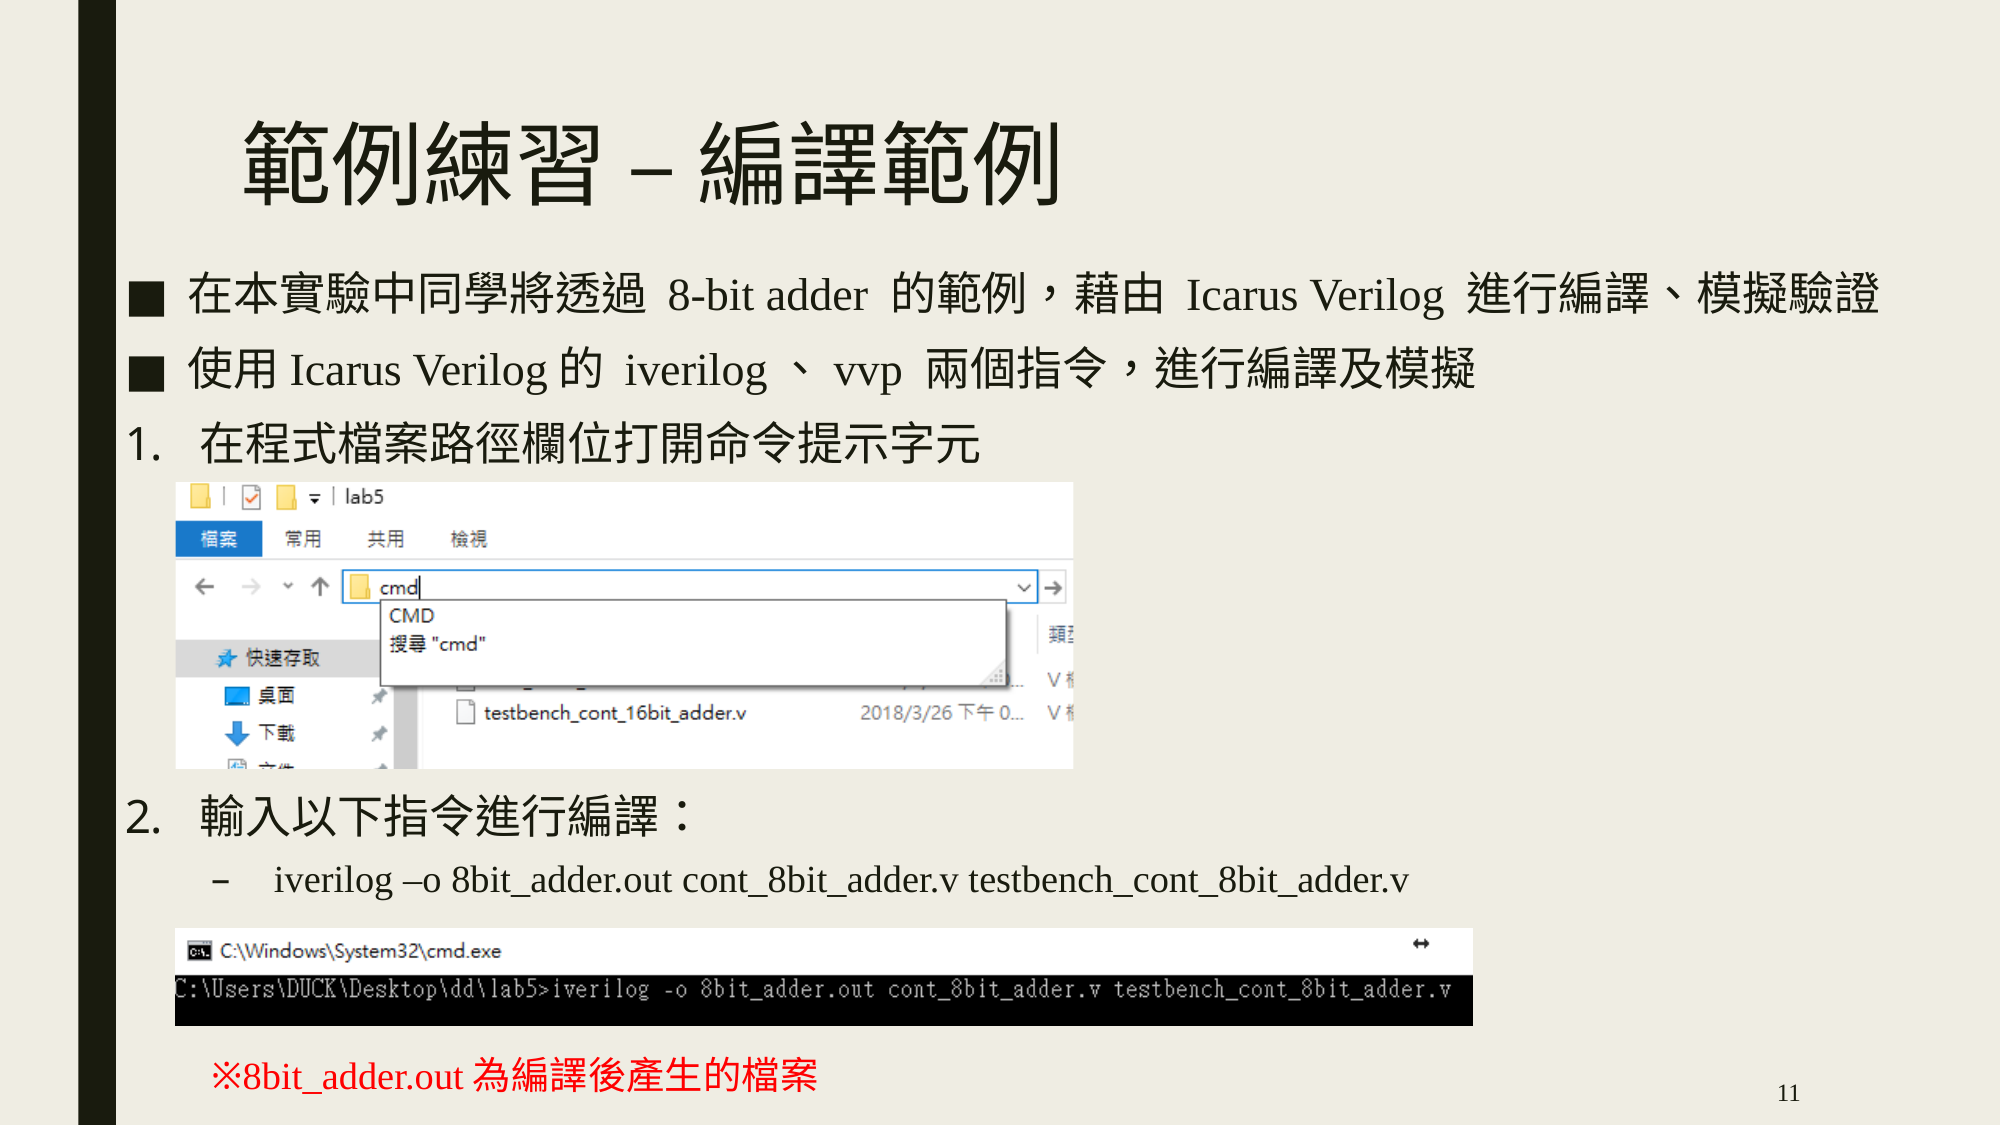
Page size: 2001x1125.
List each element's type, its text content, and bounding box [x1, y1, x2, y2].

list 在本實驗中同學將透過 8-bit adder 的範例，藉由 Icarus Verilog 進行編譯、模擬驗證 使用Icarus Verilog的 iverilog、vvp 兩個指令，進行編譯及模擬 在程式檔案路徑欄位打開命令提示字元 輸入以下指令進行編譯： iverilog –o 8bit_adder.out cont_8bit_adder.v testbench_cont_8bit_adder.v ※8bit_adder.out為編譯後產生的檔案 [109, 261, 1968, 1107]
picture [175, 928, 1473, 1026]
picture [175, 482, 1074, 769]
slide_number 11 [1553, 1058, 1816, 1125]
title 範例練習 – 編譯範例 [225, 112, 1800, 236]
